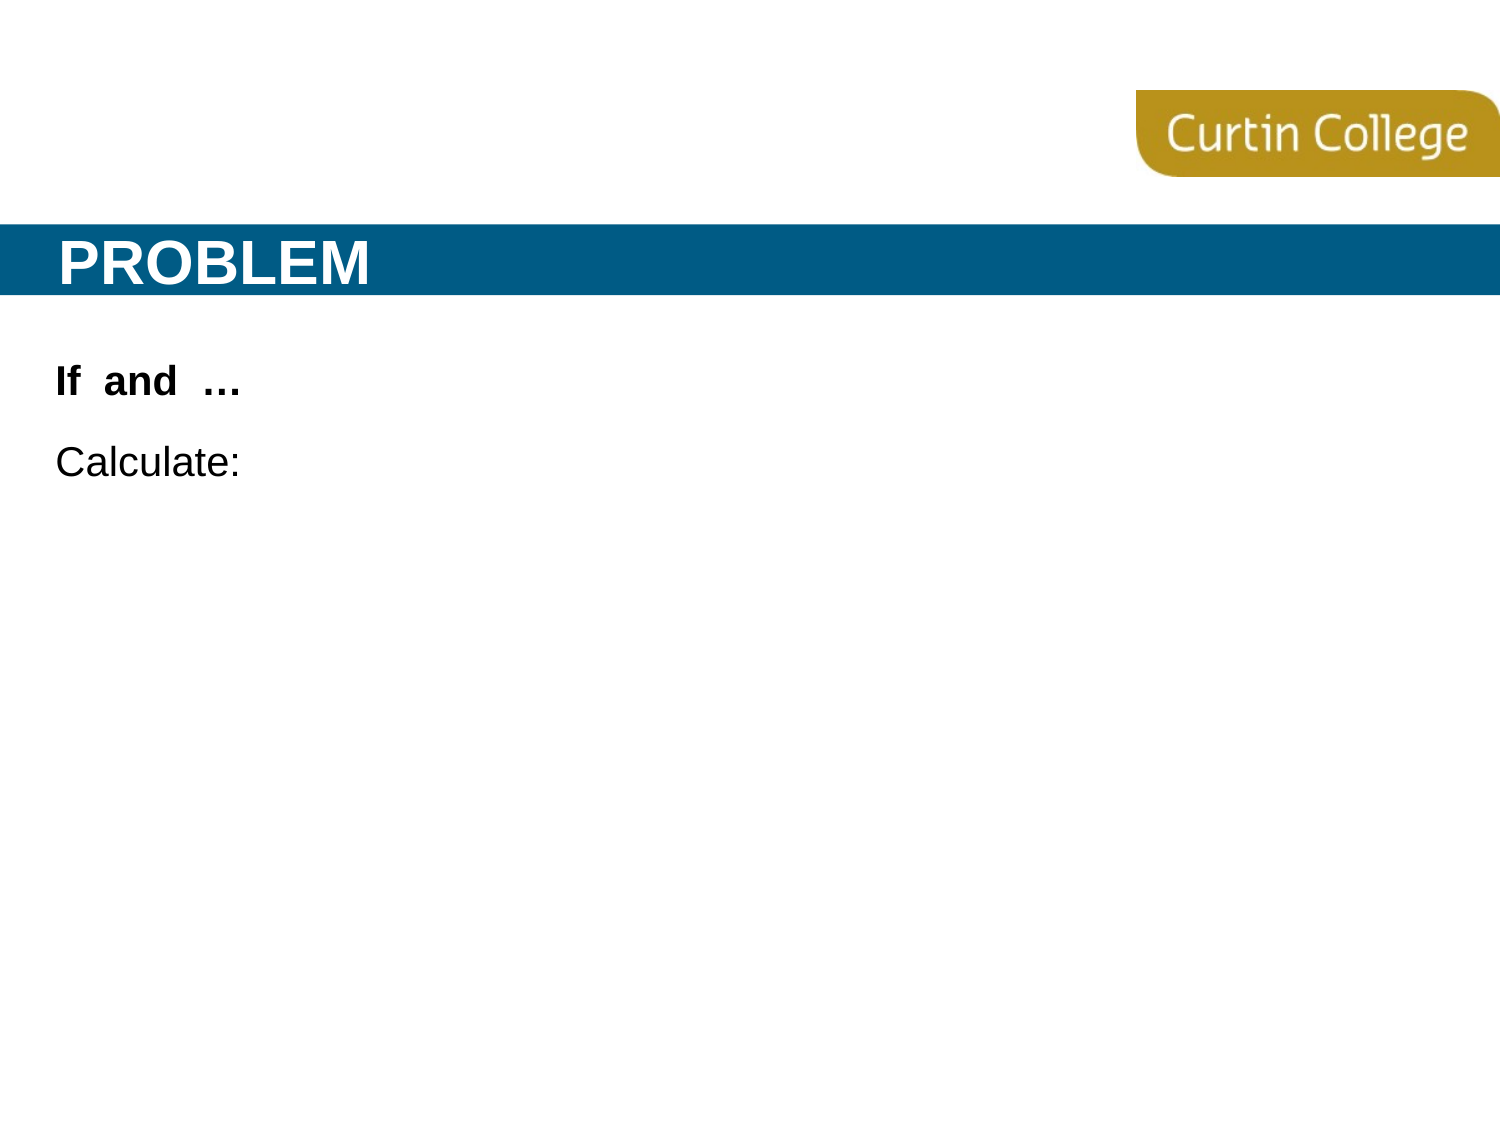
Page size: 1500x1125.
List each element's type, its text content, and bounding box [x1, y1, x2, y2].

title ProbleM [0, 224, 1500, 296]
picture [1136, 90, 1500, 177]
